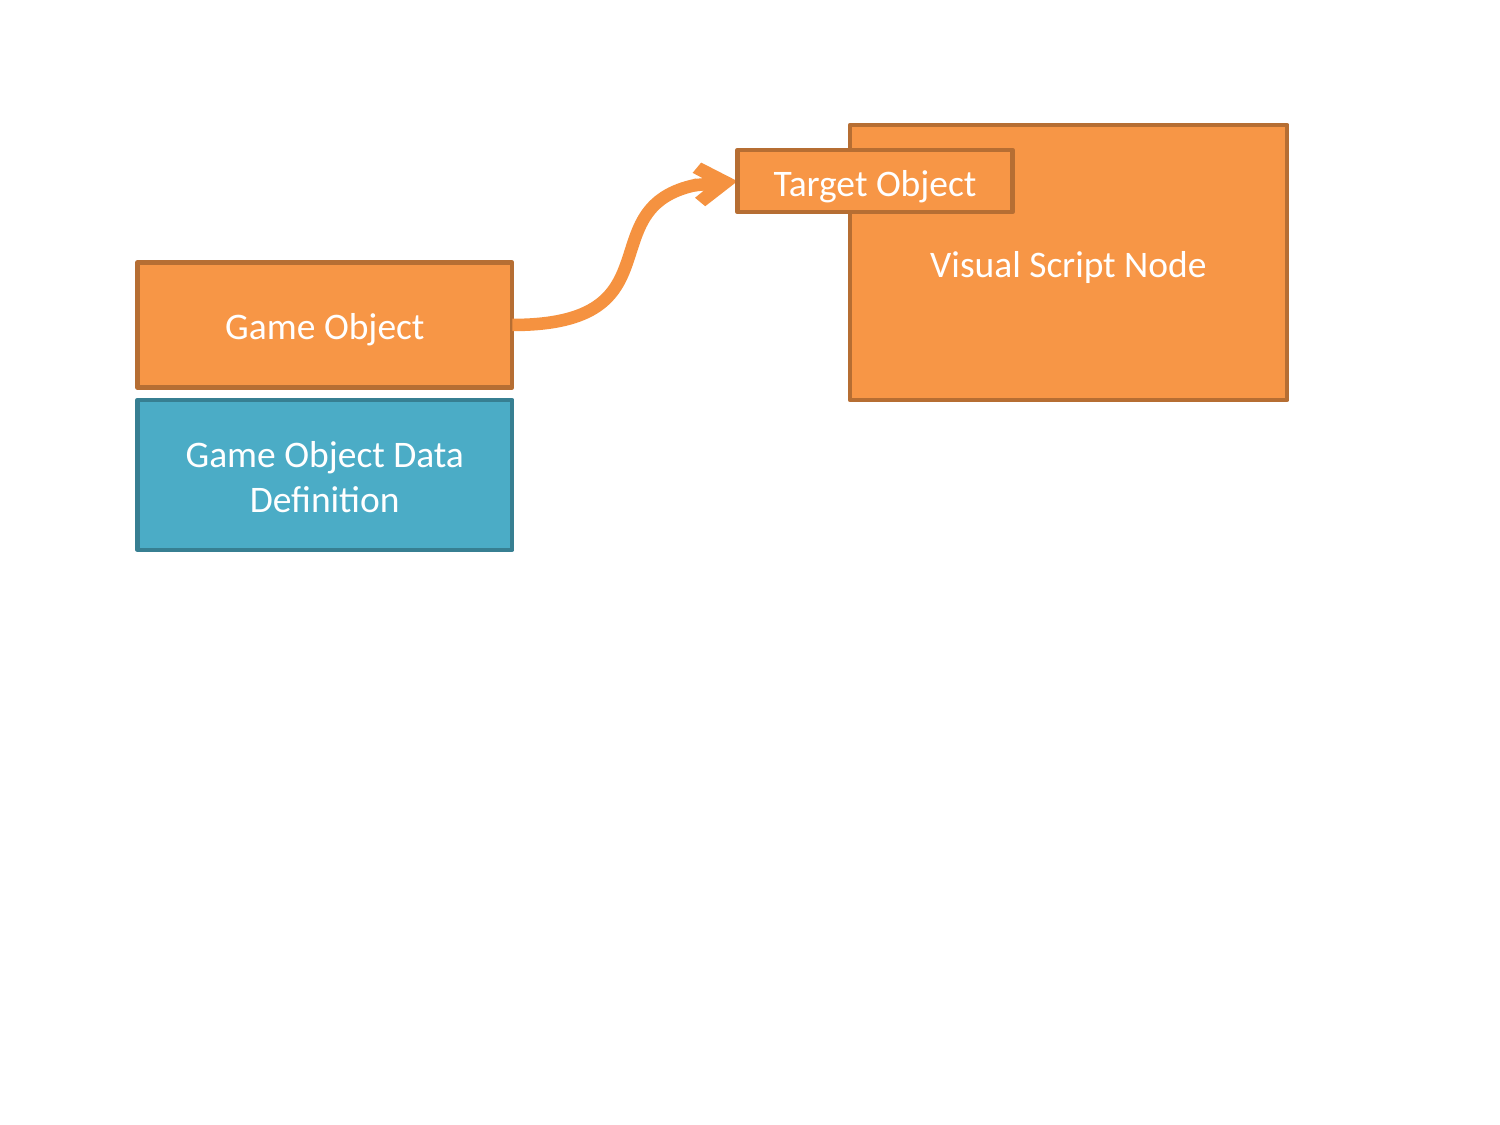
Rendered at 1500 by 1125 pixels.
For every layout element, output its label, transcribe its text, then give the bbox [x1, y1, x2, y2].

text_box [512, 180, 738, 326]
text_box Target Object [735, 148, 1015, 214]
text_box Visual Script Node [848, 123, 1289, 402]
text_box Game Object [135, 260, 514, 390]
text_box Game Object Data Definition [135, 398, 514, 552]
